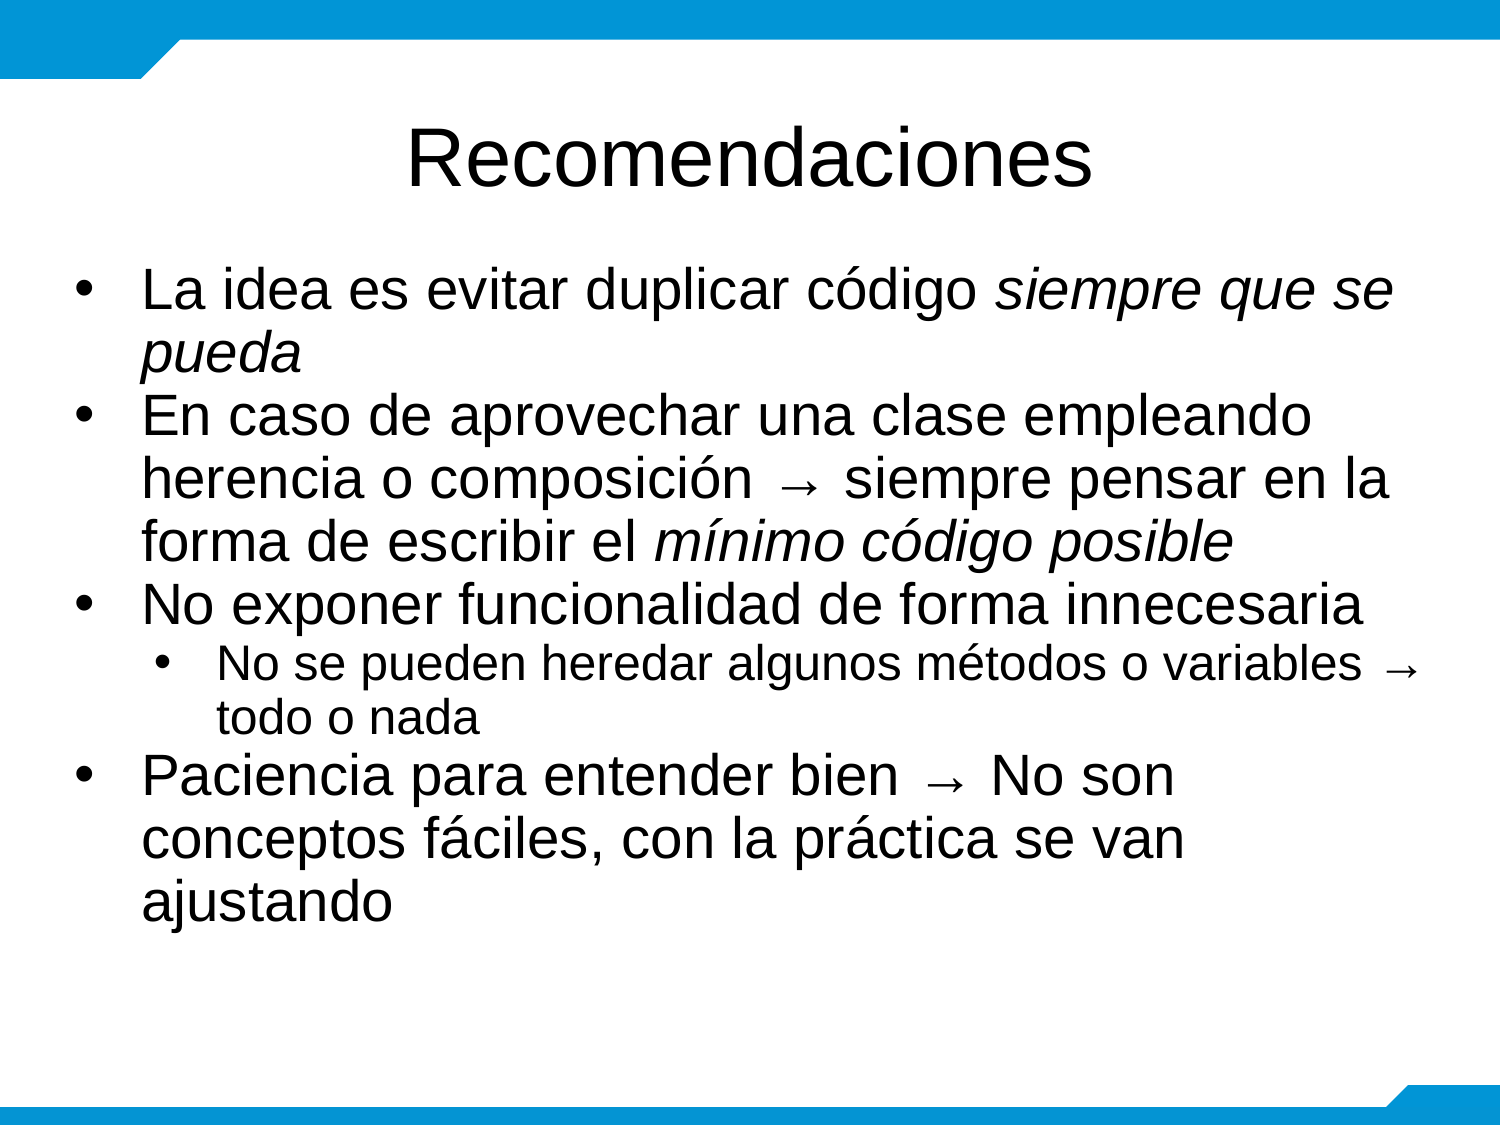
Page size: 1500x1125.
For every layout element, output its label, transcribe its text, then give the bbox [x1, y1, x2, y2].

list La idea es evitar duplicar código siempre que se pueda En caso de aprovechar una clase empleando herencia o composición → siempre pensar en la forma de escribir el mínimo código posible No exponer funcionalidad de forma innecesaria No se pueden heredar algunos métodos o variables → todo o nada Paciencia para entender bien → No son conceptos fáciles, con la práctica se van ajustando [51, 252, 1449, 1000]
title Recomendaciones [51, 97, 1449, 223]
